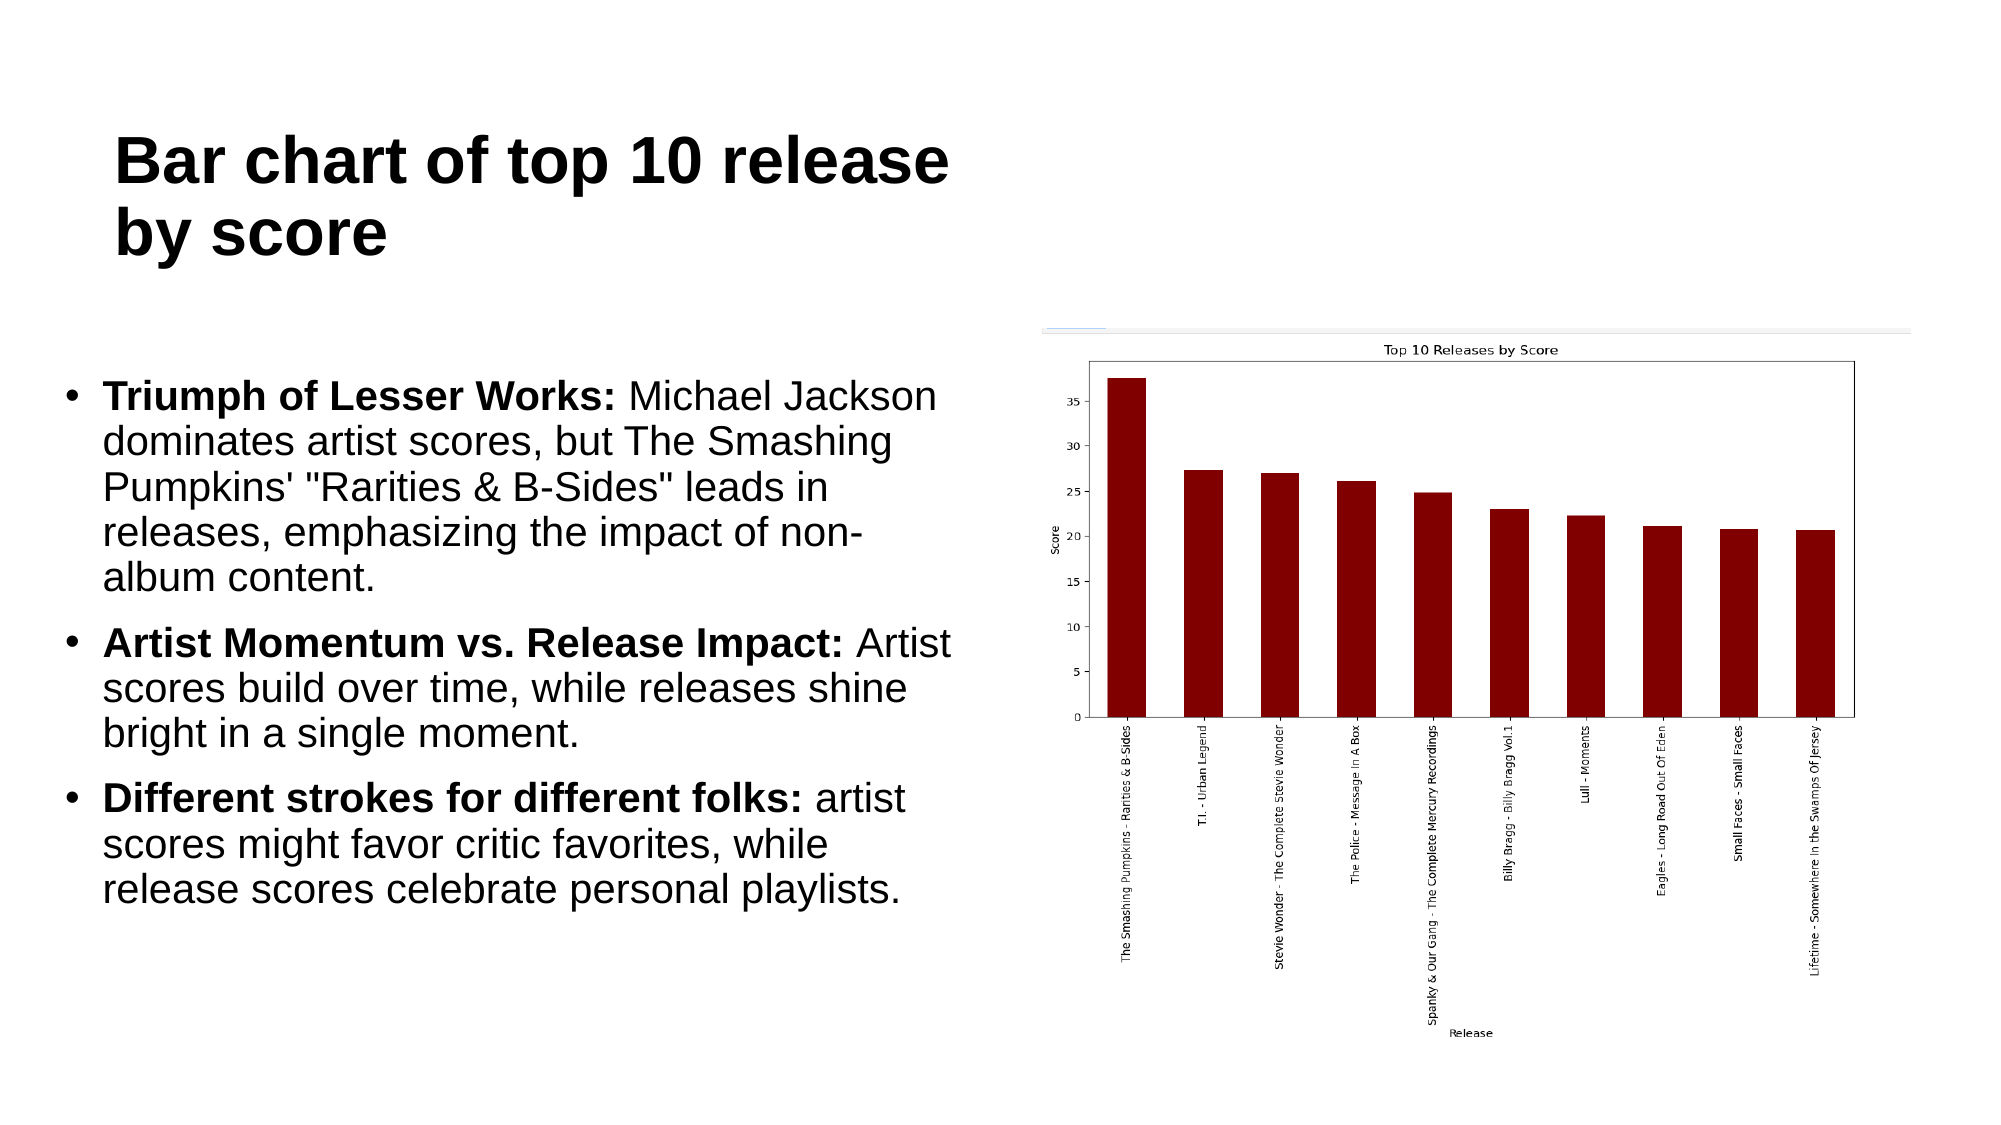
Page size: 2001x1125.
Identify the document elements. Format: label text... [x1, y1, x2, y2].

picture [978, 328, 1911, 1053]
title Bar chart of top 10 release by score [99, 12, 1062, 278]
list Triumph of Lesser Works: Michael Jackson dominates artist scores, but The Smashing Pumpkins' "Rarities & B-Sides" leads in releases, emphasizing the impact of non-album content. Artist Momentum vs. Release Impact: Artist scores build over time, while releases shine bright in a single moment. Different strokes for different folks: artist scores might favor critic favorites, while release scores celebrate personal playlists. [50, 303, 970, 982]
